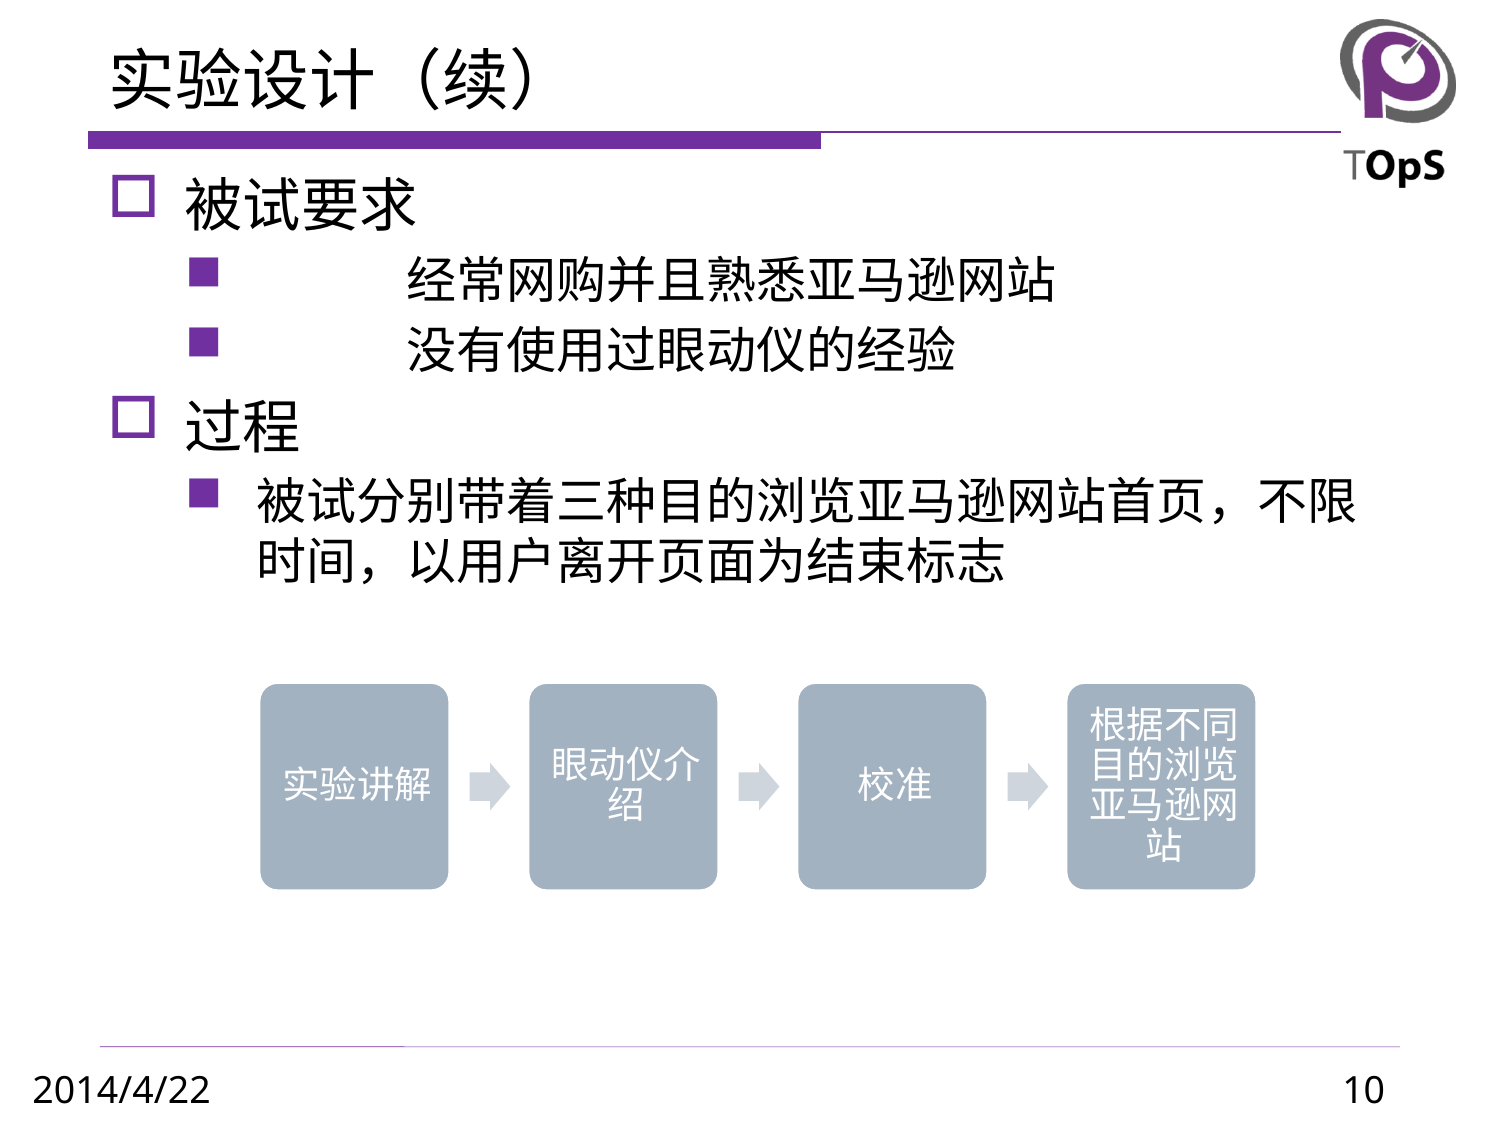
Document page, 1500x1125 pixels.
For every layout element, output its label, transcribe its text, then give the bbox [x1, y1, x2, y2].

footer 2014/4/22 [17, 1058, 252, 1103]
slide_number 10 [1262, 1058, 1400, 1103]
picture [1340, 19, 1456, 188]
title 实验设计（续） [94, 30, 1407, 126]
list 被试要求 经常网购并且熟悉亚马逊网站 没有使用过眼动仪的经验 过程 被试分别带着三种目的浏览亚马逊网站首页，不限时间，以用户离开页面为结束标志 [92, 160, 1406, 1035]
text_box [257, 452, 1259, 1121]
